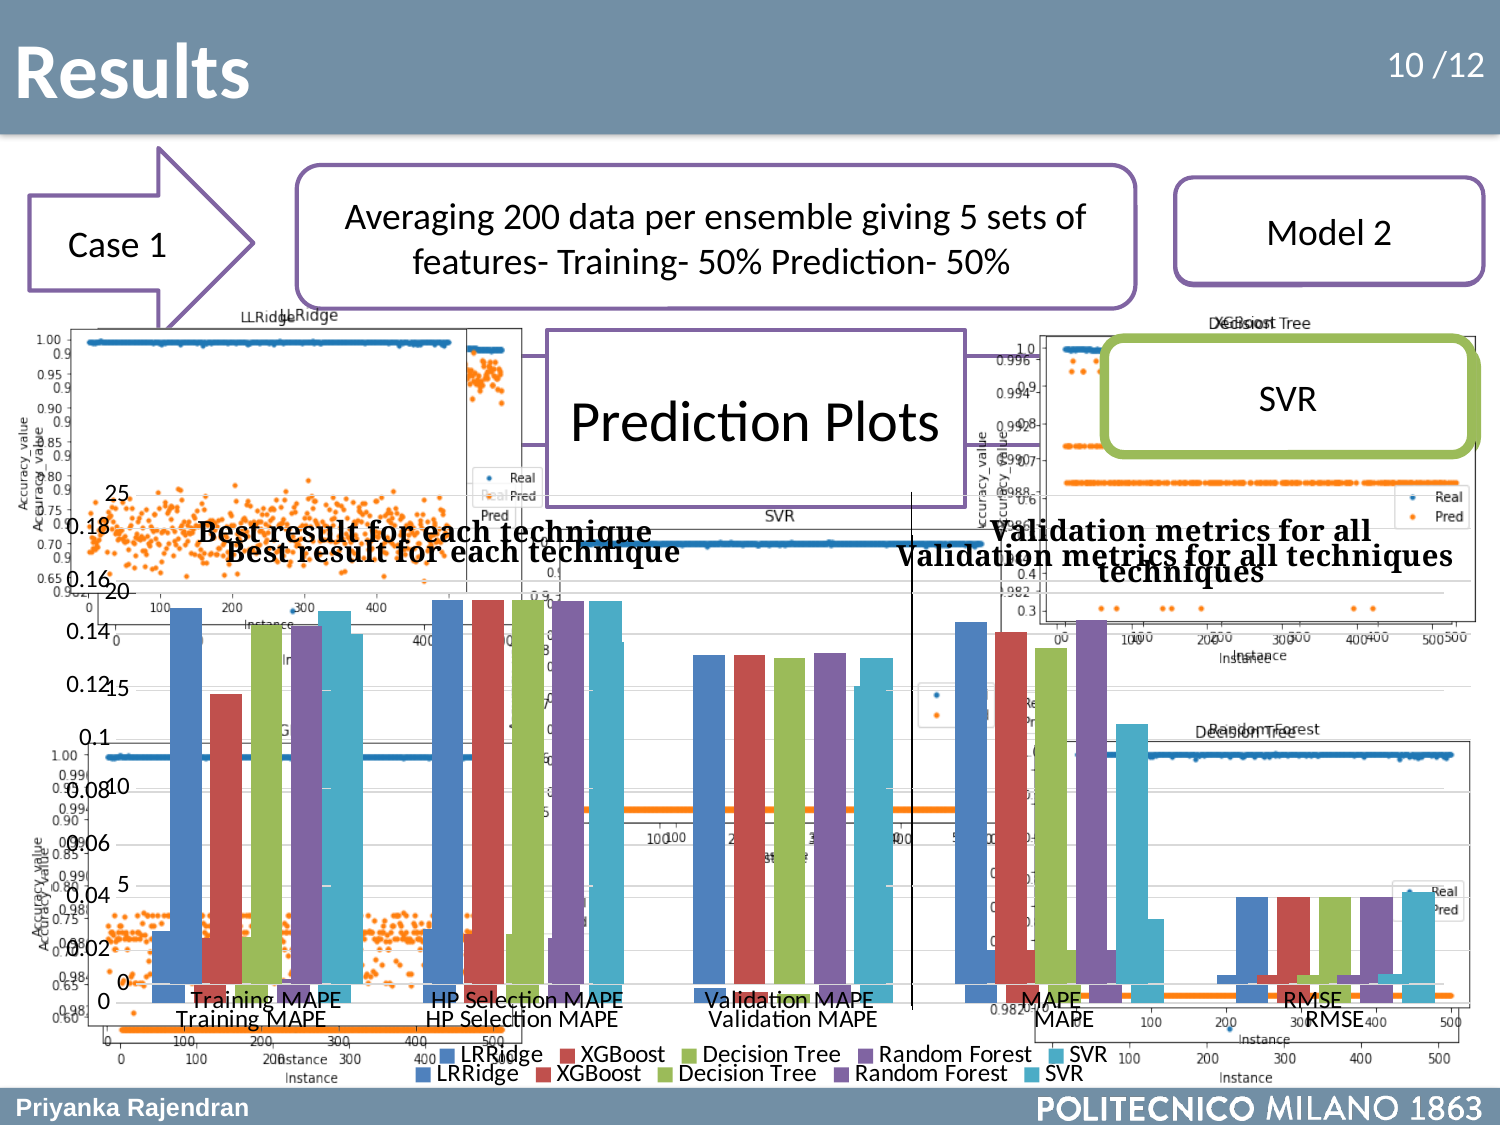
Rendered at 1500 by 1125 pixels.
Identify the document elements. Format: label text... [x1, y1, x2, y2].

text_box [29, 147, 1483, 301]
picture [1031, 1083, 1488, 1125]
chart [29, 470, 1472, 1094]
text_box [9, 302, 1484, 1075]
title Results [0, 0, 1383, 135]
